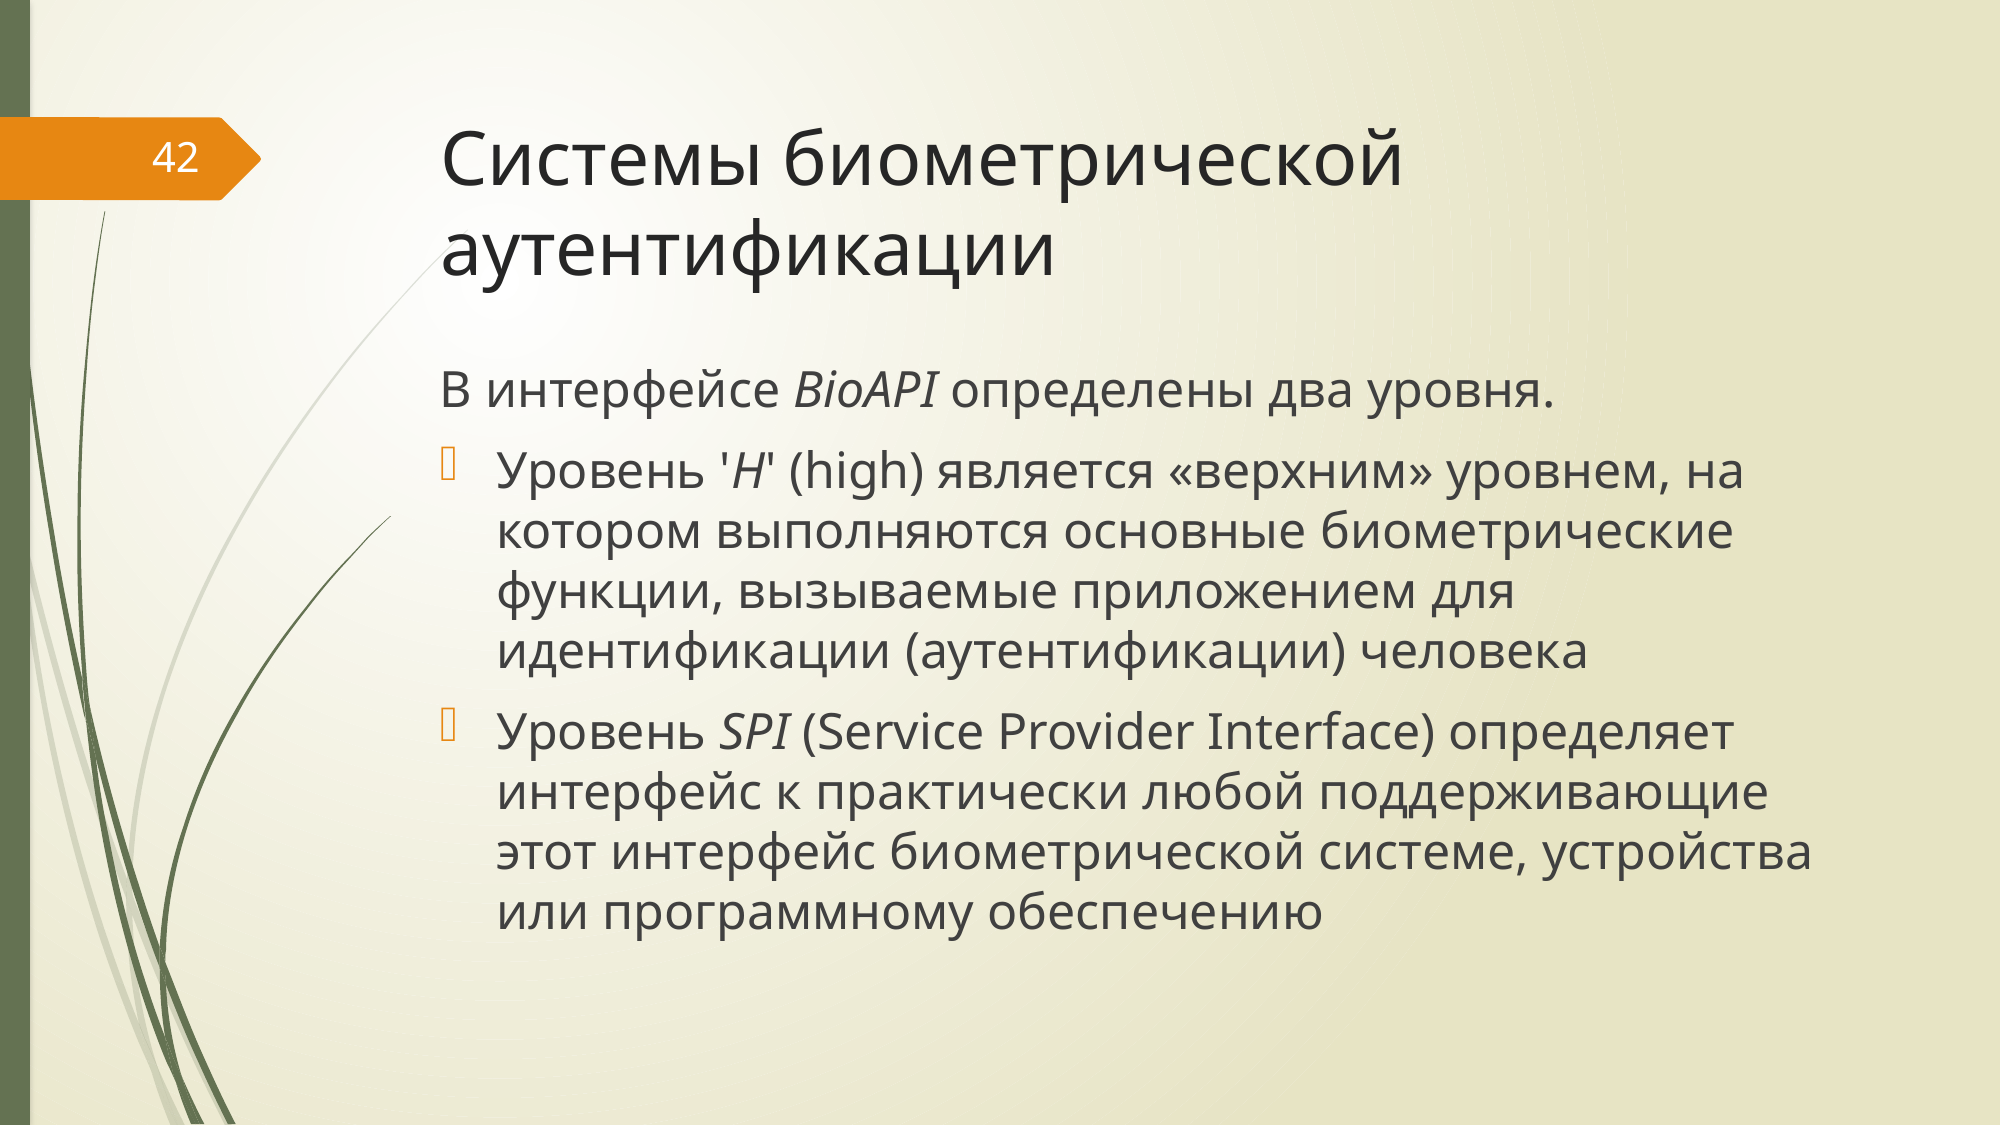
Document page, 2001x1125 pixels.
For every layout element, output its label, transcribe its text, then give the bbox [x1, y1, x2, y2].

list В интерфейсе BioAPI определены два уровня. Уровень 'H' (high) является «верхним» уровнем, на котором выполняются основные биометрические функции, вызываемые приложением для идентификации (аутентификации) человека Уровень SPI (Service Provider Interface) определяет интерфейс к практически любой поддерживающие этот интерфейс биометрической системе, устройства или программному обеспечению [424, 350, 1888, 970]
title Системы биометрической аутентификации [425, 102, 1888, 313]
slide_number 42 [87, 129, 216, 190]
